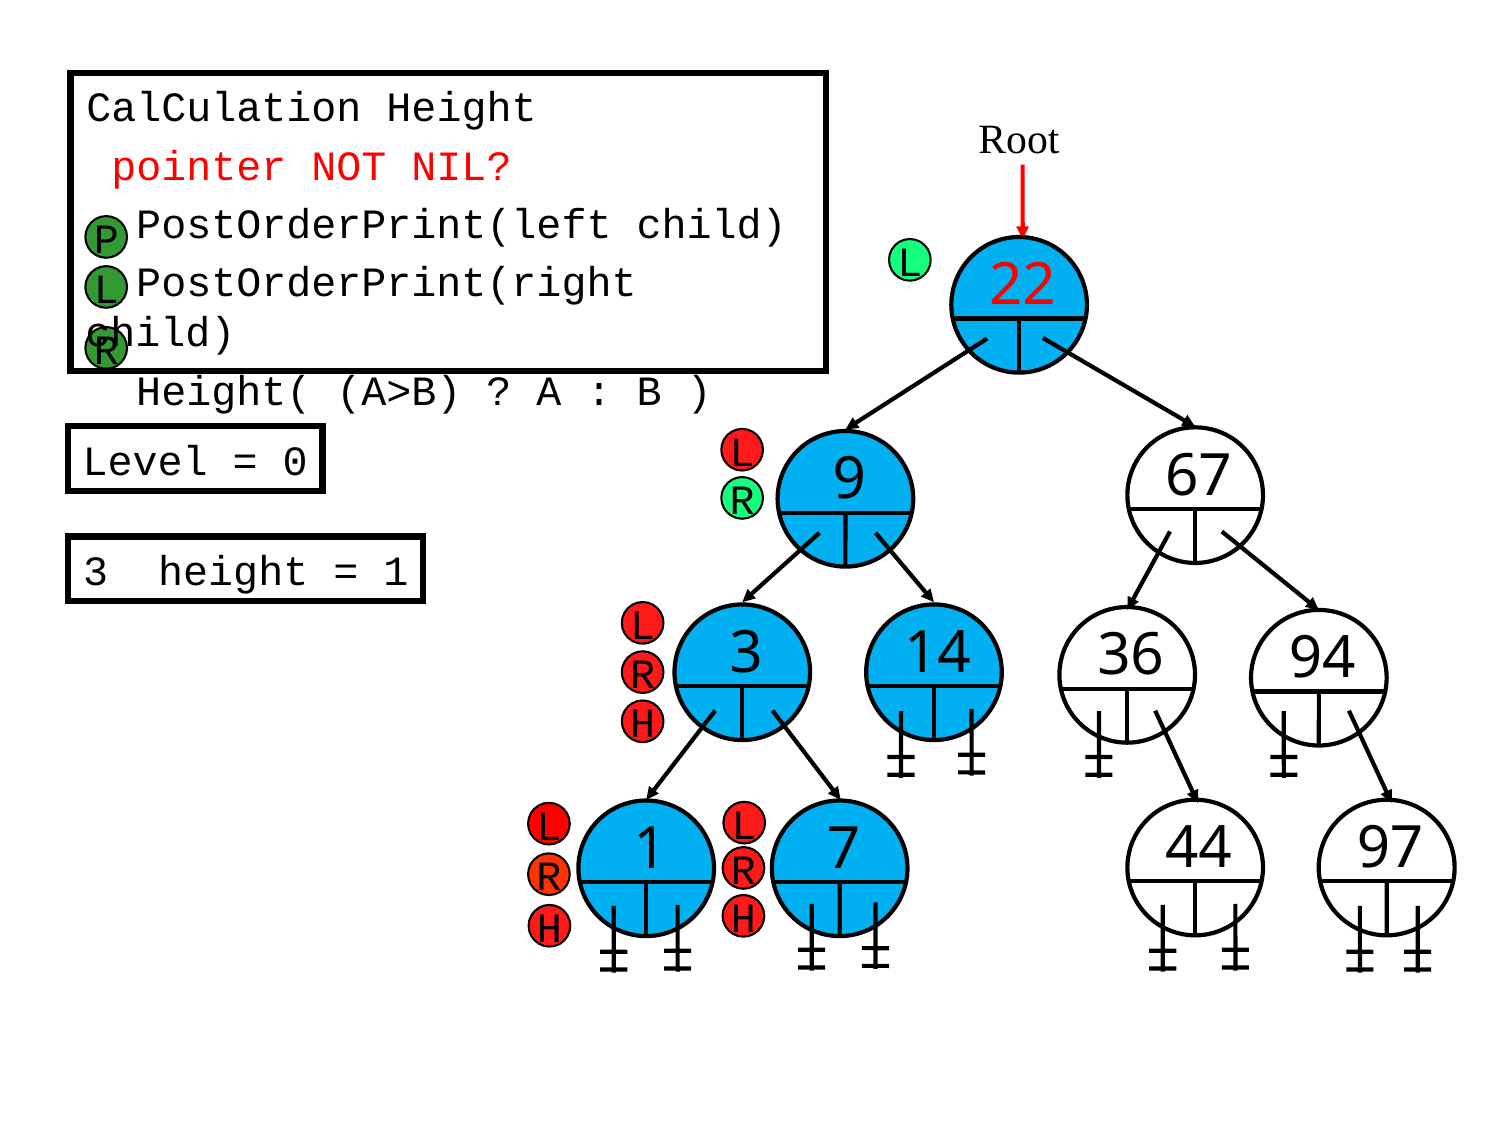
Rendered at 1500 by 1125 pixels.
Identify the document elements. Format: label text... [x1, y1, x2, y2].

text_box R [721, 477, 763, 519]
text_box CalCulation Height pointer NOT NIL? PostOrderPrint(left child) PostOrderPrint(right child) Height( (A>B) ? A : B ) [70, 72, 826, 372]
text_box [845, 361, 951, 430]
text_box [1318, 799, 1455, 936]
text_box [578, 800, 715, 937]
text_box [1127, 799, 1263, 936]
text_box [1127, 427, 1263, 563]
text_box [1260, 563, 1319, 609]
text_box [1270, 711, 1298, 778]
text_box L [721, 428, 763, 471]
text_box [958, 708, 986, 776]
text_box R [722, 847, 765, 889]
text_box [1365, 746, 1393, 799]
text_box [904, 567, 934, 603]
text_box [646, 741, 692, 800]
text_box [1170, 743, 1199, 799]
text_box H [722, 894, 765, 937]
text_box L [621, 602, 664, 644]
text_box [600, 905, 628, 973]
text_box [795, 741, 841, 800]
text_box L [528, 802, 570, 845]
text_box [1221, 903, 1249, 971]
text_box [664, 904, 692, 972]
text_box R [621, 651, 664, 693]
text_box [887, 711, 915, 778]
text_box [1127, 563, 1153, 606]
text_box H [621, 700, 664, 743]
text_box L [889, 238, 931, 281]
text_box [1087, 363, 1196, 427]
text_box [798, 903, 826, 971]
text_box [742, 567, 782, 603]
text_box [1149, 904, 1177, 972]
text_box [1250, 609, 1387, 746]
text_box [1404, 905, 1432, 973]
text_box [777, 430, 914, 567]
text_box Root [963, 104, 1075, 169]
text_box 3 height = 1 [68, 536, 423, 602]
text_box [1085, 711, 1113, 778]
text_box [1059, 606, 1196, 743]
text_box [861, 902, 890, 970]
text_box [771, 800, 908, 937]
text_box [1016, 164, 1029, 235]
text_box L [723, 801, 766, 844]
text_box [866, 604, 1002, 741]
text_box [1346, 905, 1374, 973]
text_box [951, 236, 1087, 373]
text_box H [528, 904, 571, 947]
text_box Level = 0 [67, 426, 323, 492]
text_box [674, 604, 811, 741]
text_box R [528, 853, 570, 896]
